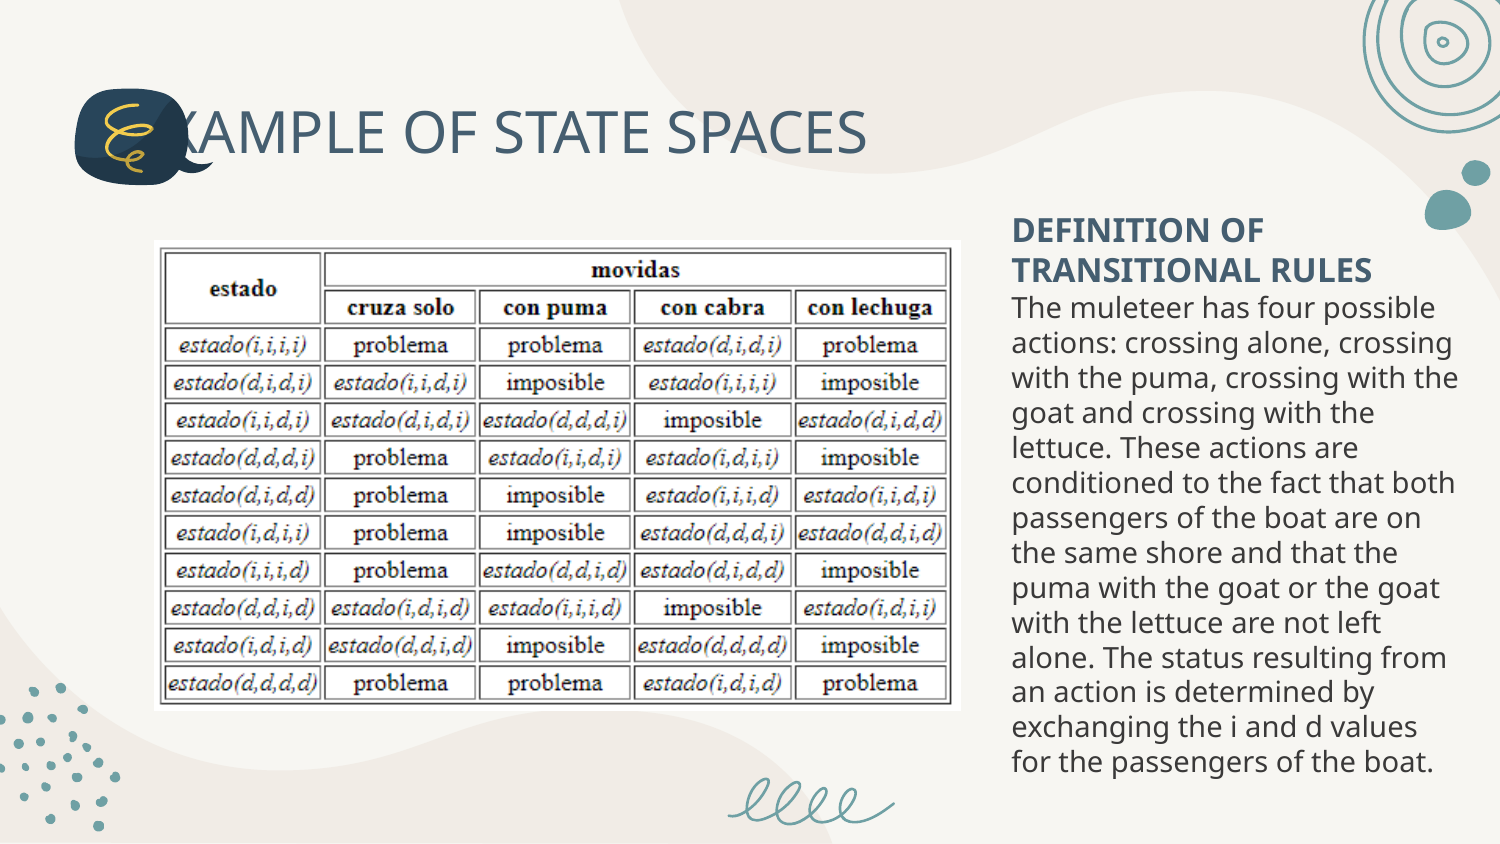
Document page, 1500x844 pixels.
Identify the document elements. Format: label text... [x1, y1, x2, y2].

picture [153, 239, 961, 711]
list DEFINITION OF TRANSITIONAL RULES The muleteer has four possible actions: crossing alone, crossing with the puma, crossing with the goat and crossing with the lettuce. These actions are conditioned to the fact that both passengers of the boat are on the same shore and that the puma with the goat or the goat with the lettuce are not left alone. The status resulting from an action is determined by exchanging the i and d values for the passengers of the boat. [996, 217, 1475, 771]
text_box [70, 88, 214, 186]
title EXAMPLE OF STATE SPACES [116, 118, 1383, 213]
